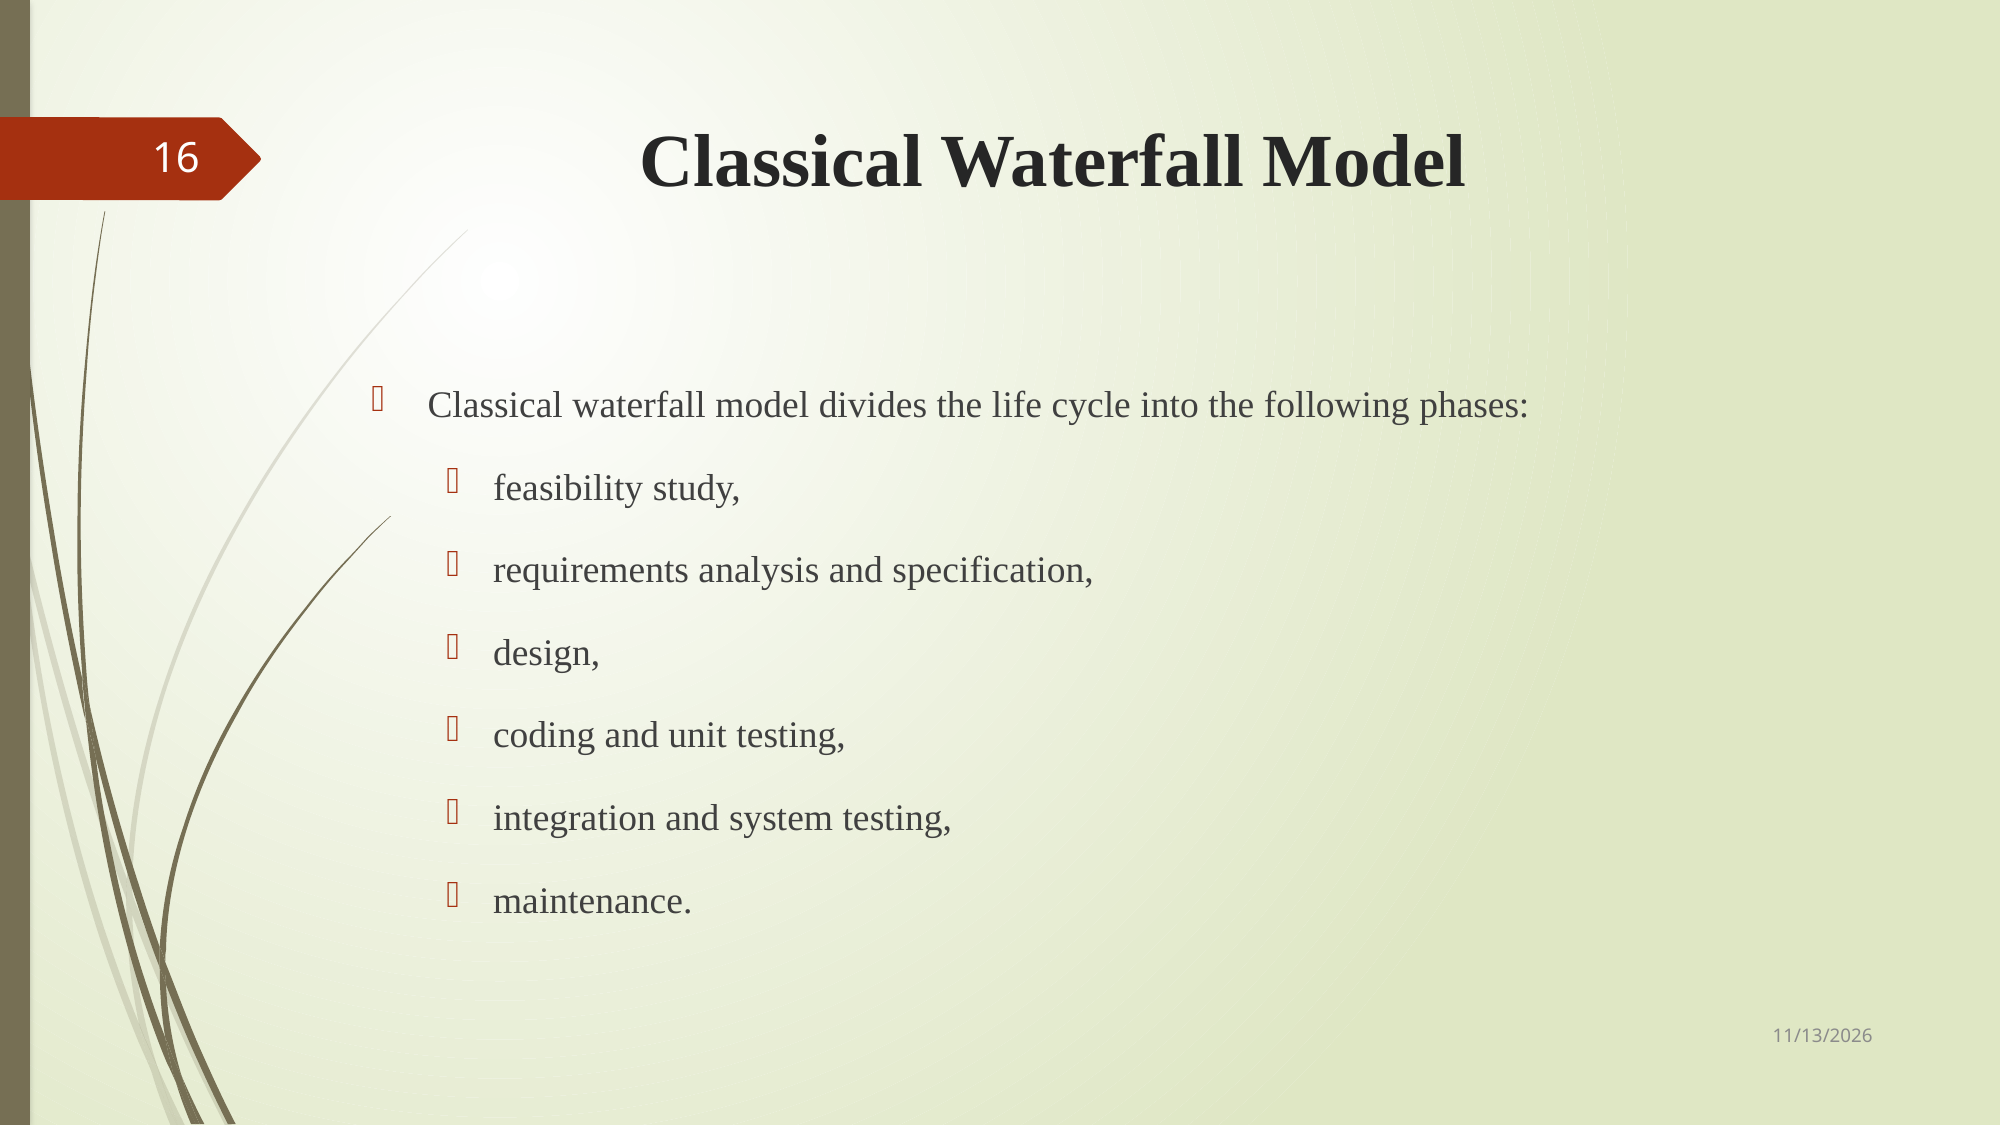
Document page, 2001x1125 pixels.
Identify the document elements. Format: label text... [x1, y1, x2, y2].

list Classical waterfall model divides the life cycle into the following phases: feasibility study, requirements analysis and specification, design, coding and unit testing, integration and system testing, maintenance. [356, 350, 1819, 970]
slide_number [1699, 1005, 1888, 1067]
title Classical Waterfall Model [331, 103, 1794, 314]
slide_number 16 [87, 129, 216, 190]
